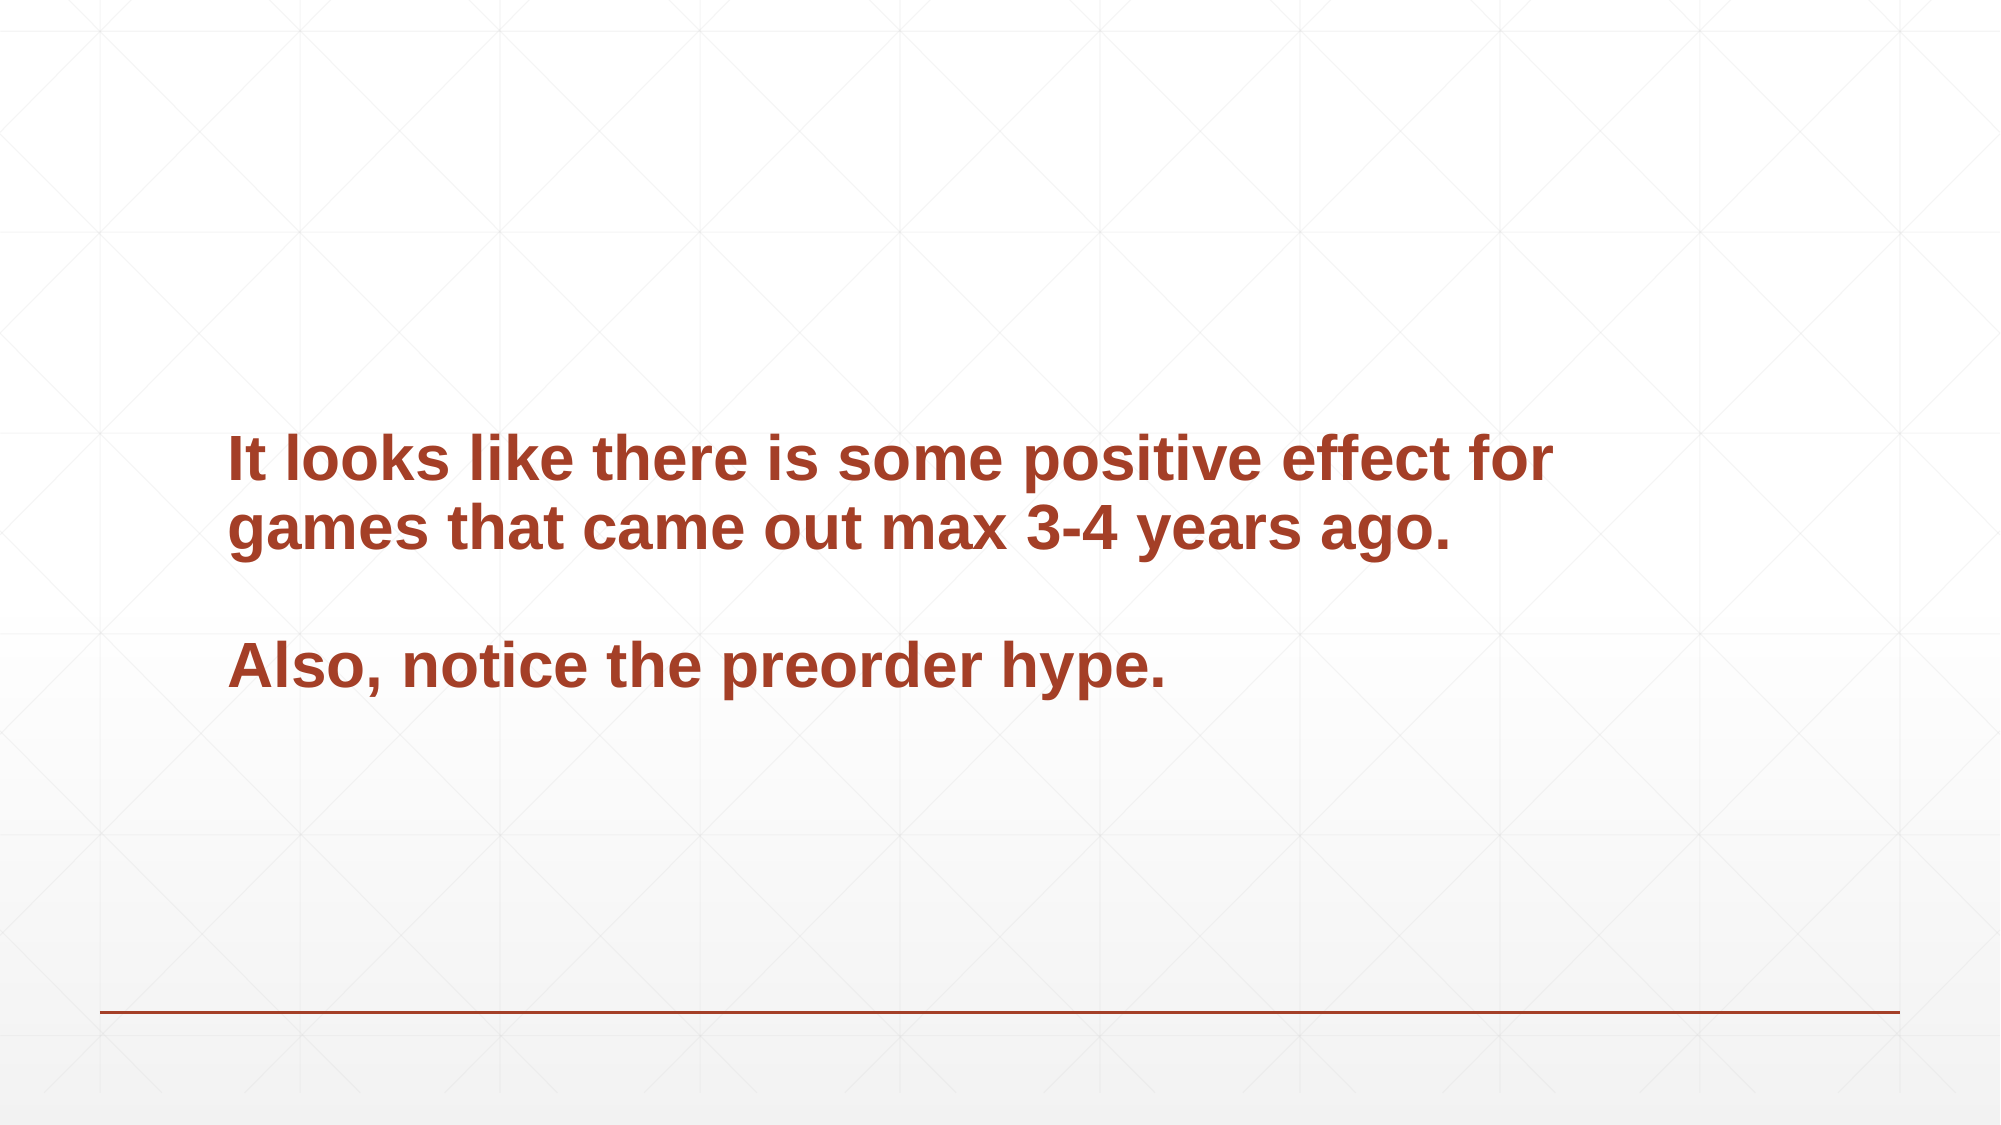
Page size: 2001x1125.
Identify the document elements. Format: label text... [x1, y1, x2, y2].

text_box [212, 643, 1788, 733]
title It looks like there is some positive effect for games that came out max 3-4 years ago. Also, notice the preorder hype. [212, 416, 1788, 643]
